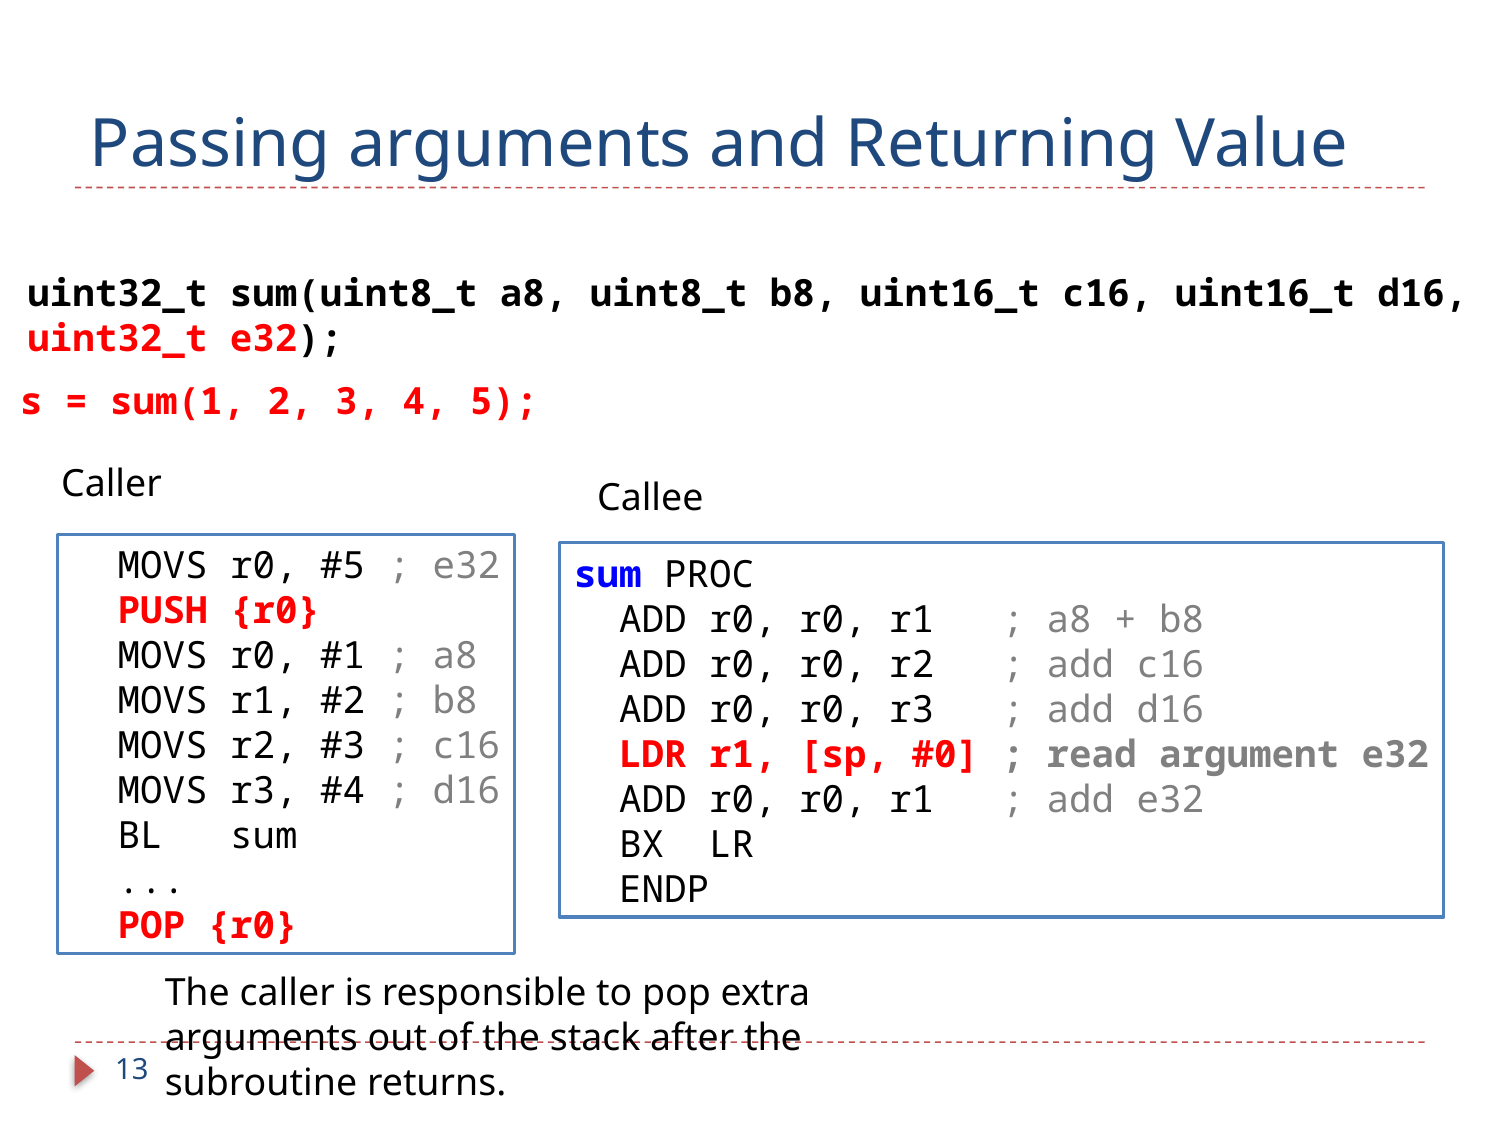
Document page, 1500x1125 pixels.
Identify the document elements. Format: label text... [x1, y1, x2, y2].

text_box MOVS r0, #5 ; e32 PUSH {r0} MOVS r0, #1 ; a8 MOVS r1, #2 ; b8 MOVS r2, #3 ; c16 MOVS r3, #4 ; d16 BL sum ... POP {r0} [56, 533, 516, 955]
title Passing arguments and Returning Value [75, 24, 1425, 188]
text_box s = sum(1, 2, 3, 4, 5); [5, 369, 1500, 430]
text_box uint32_t sum(uint8_t a8, uint8_t b8, uint16_t c16, uint16_t d16, uint32_t e32); [12, 261, 1500, 367]
text_box The caller is responsible to pop extra arguments out of the stack after the subroutine returns. [149, 960, 948, 1111]
slide_number 13 [100, 1042, 149, 1103]
text_box Caller [46, 451, 177, 512]
text_box Callee [582, 465, 719, 526]
text_box sum PROC ADD r0, r0, r1 ; a8 + b8 ADD r0, r0, r2 ; add c16 ADD r0, r0, r3 ; add d16 LDR r1, [sp, #0] ; read argument e32 ADD r0, r0, r1 ; add e32 BX LR ENDP [558, 541, 1445, 919]
